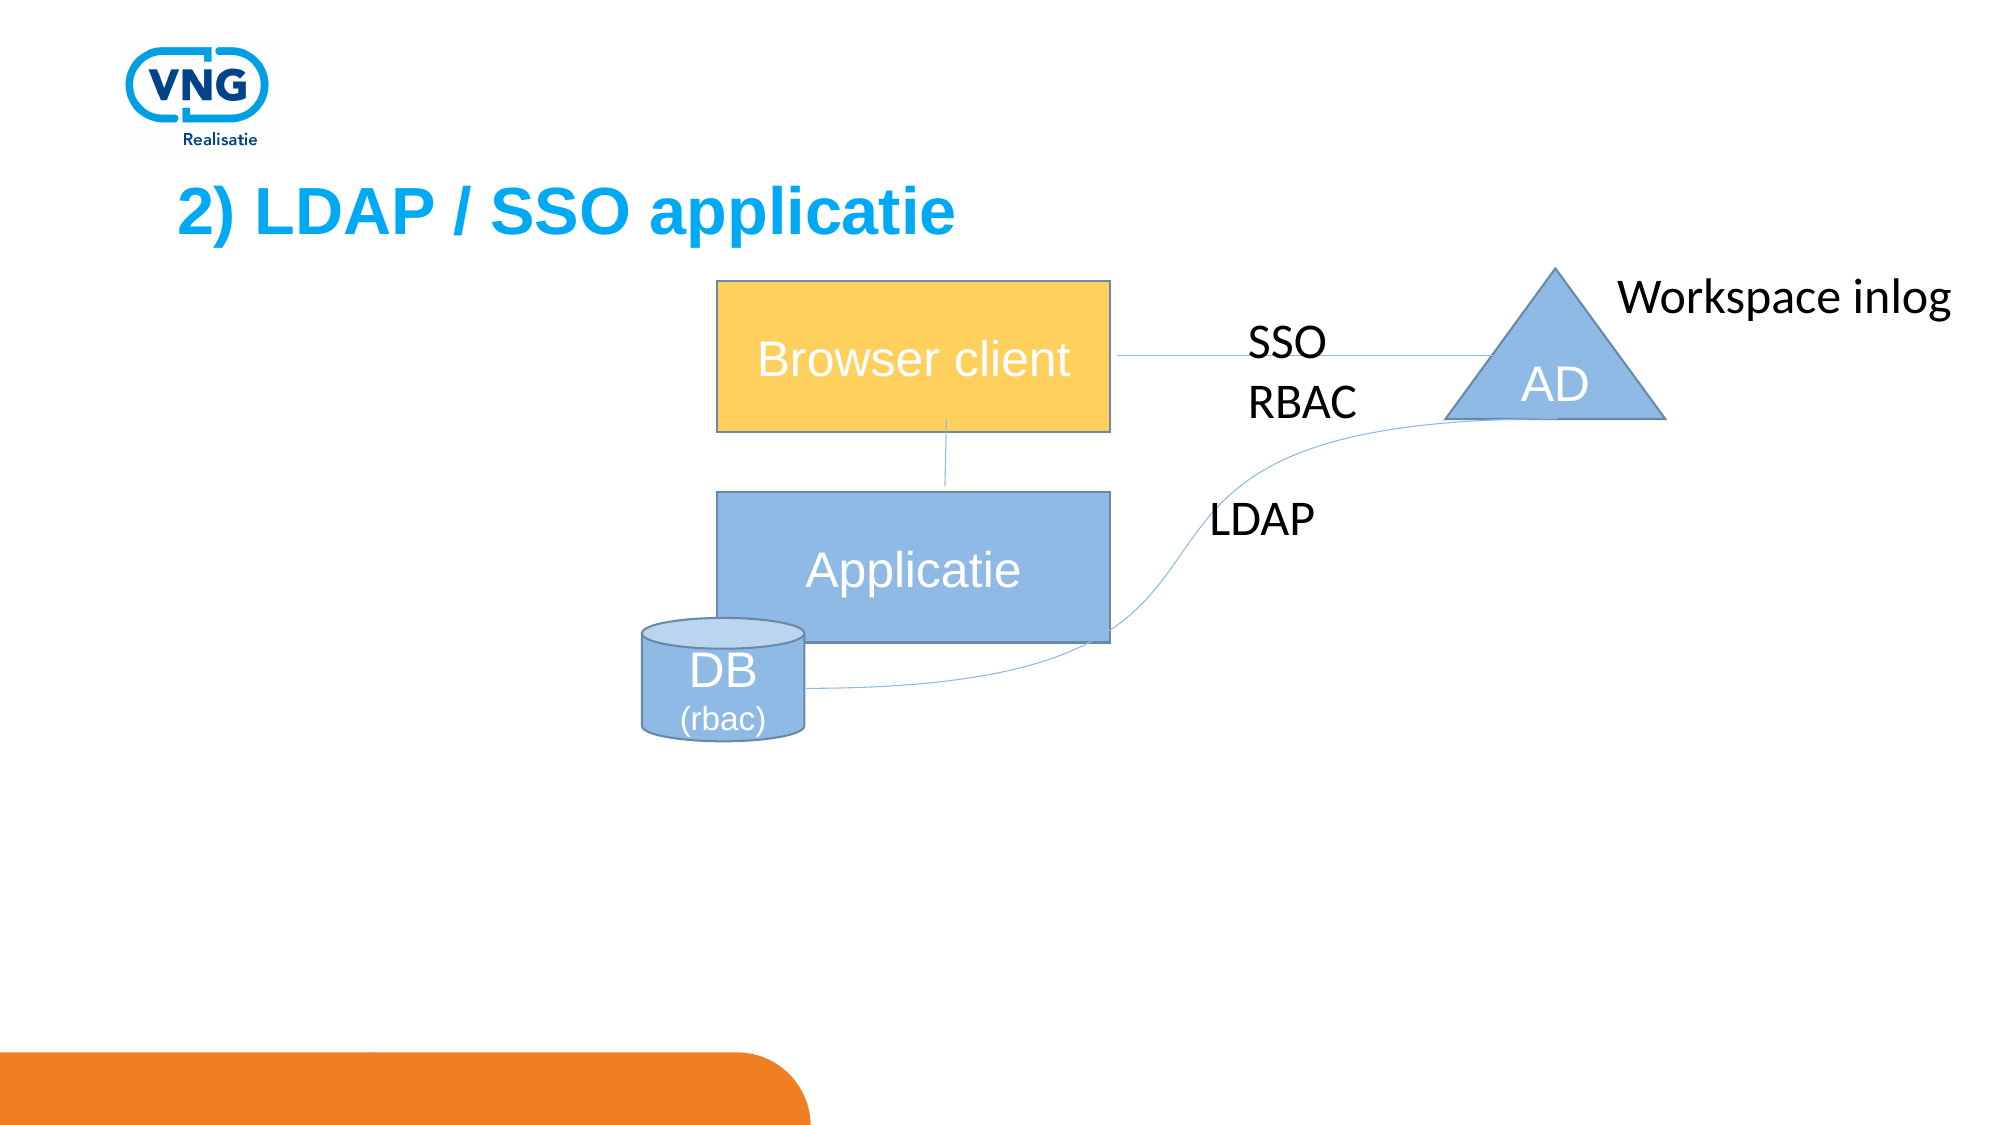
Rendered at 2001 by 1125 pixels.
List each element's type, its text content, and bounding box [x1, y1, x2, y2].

text_box Applicatie [716, 491, 805, 630]
text_box AD [1444, 266, 1668, 421]
text_box SSO RBAC [1232, 356, 1435, 418]
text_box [805, 418, 1558, 689]
text_box DB (rbac) [640, 616, 806, 743]
title 2) LDAP / SSO applicatie [177, 177, 1823, 296]
picture [124, 40, 278, 159]
text_box Browser client [716, 280, 1111, 433]
text_box SSO RBAC [1232, 300, 1435, 355]
text_box Workspace inlog [1601, 256, 1975, 332]
